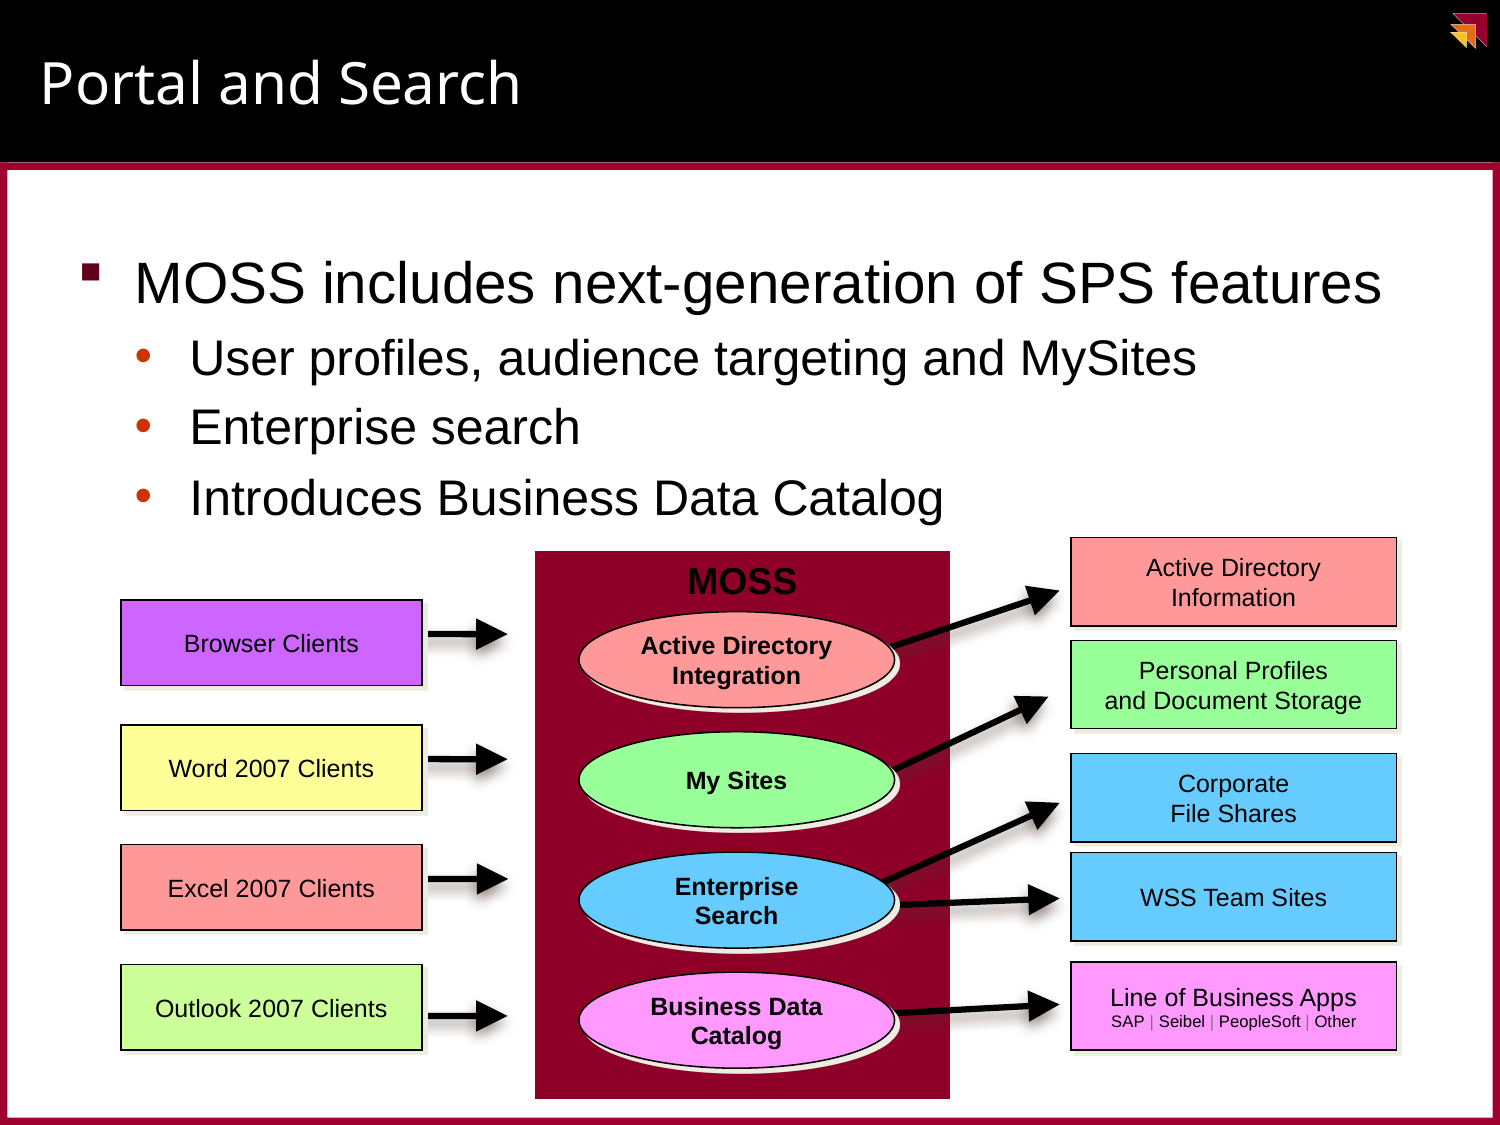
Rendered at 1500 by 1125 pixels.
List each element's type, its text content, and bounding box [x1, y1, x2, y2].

text_box Corporate File Shares [1070, 753, 1397, 842]
text_box Outlook 2007 Clients [120, 964, 423, 1050]
text_box Business Data Catalog [578, 972, 895, 1069]
text_box Active Directory Integration [578, 611, 895, 708]
text_box [893, 990, 1060, 1022]
text_box [427, 1000, 508, 1032]
text_box Personal Profiles and Document Storage [1070, 640, 1397, 729]
text_box [880, 801, 1060, 884]
text_box Excel 2007 Clients [120, 844, 423, 931]
text_box [890, 695, 1049, 773]
text_box MOSS [534, 549, 951, 1100]
text_box Line of Business Apps SAP | Seibel | PeopleSoft | Other [1070, 962, 1397, 1051]
text_box [427, 743, 508, 775]
text_box Word 2007 Clients [120, 724, 423, 811]
text_box [427, 618, 508, 650]
text_box [427, 863, 509, 895]
text_box [899, 884, 1060, 916]
text_box Active Directory Information [1070, 537, 1397, 626]
list MOSS includes next-generation of SPS features User profiles, audience targeting and MySites Enterprise search Introduces Business Data Catalog [62, 237, 1438, 1088]
text_box My Sites [578, 731, 895, 828]
picture [1450, 13, 1487, 50]
title Portal and Search [24, 12, 1438, 150]
text_box Enterprise Search [578, 852, 895, 949]
text_box WSS Team Sites [1070, 852, 1397, 941]
text_box Browser Clients [120, 599, 423, 686]
text_box [887, 585, 1060, 650]
